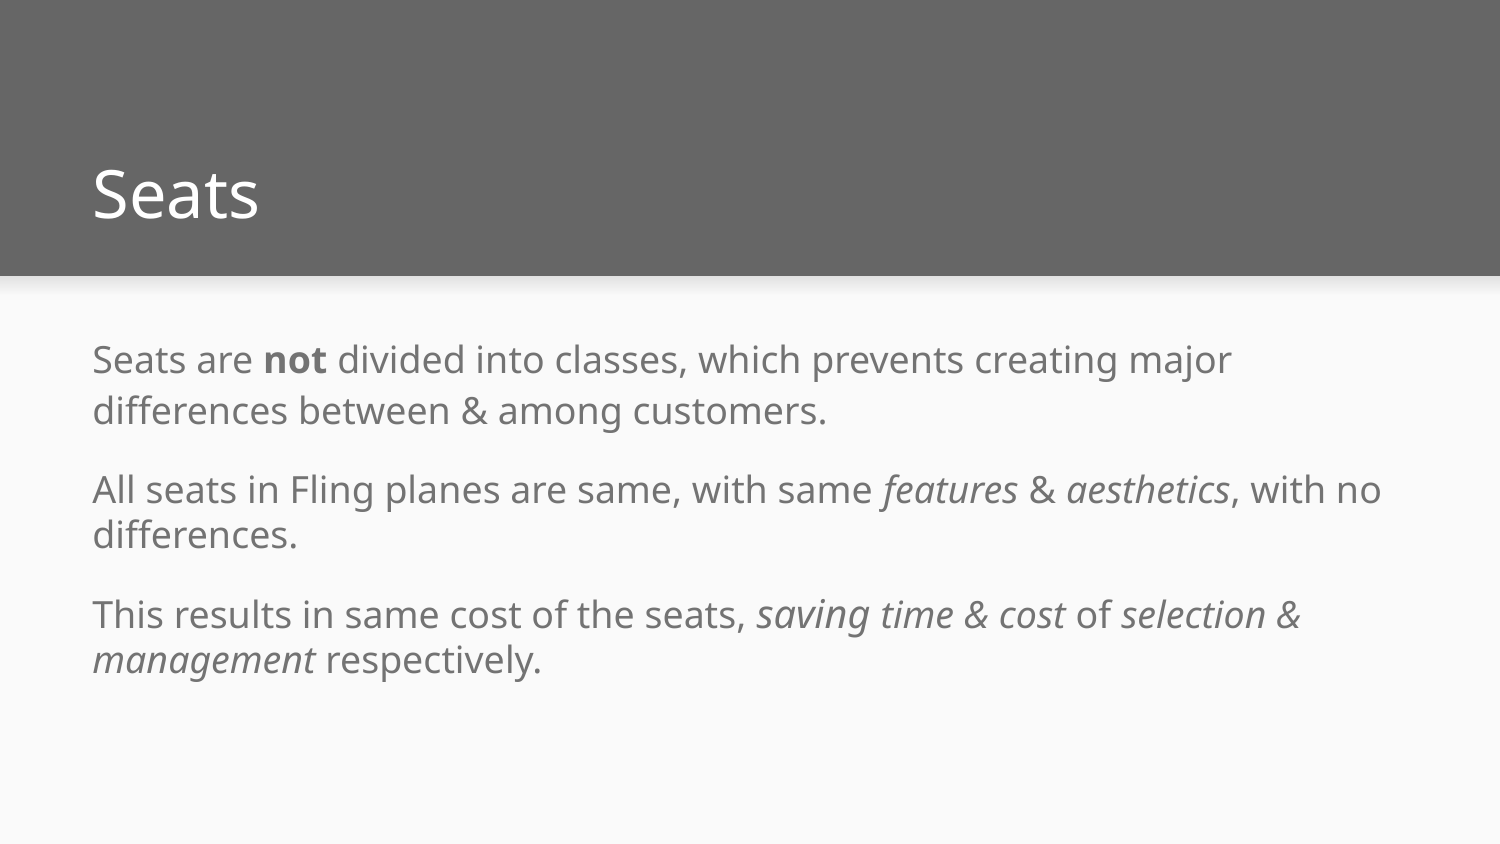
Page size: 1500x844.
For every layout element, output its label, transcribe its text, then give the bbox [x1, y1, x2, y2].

list Seats are not divided into classes, which prevents creating major differences between & among customers. All seats in Fling planes are same, with same features & aesthetics, with no differences. This results in same cost of the seats, saving time & cost of selection & management respectively. [77, 314, 1427, 760]
title Seats [77, 121, 1427, 248]
